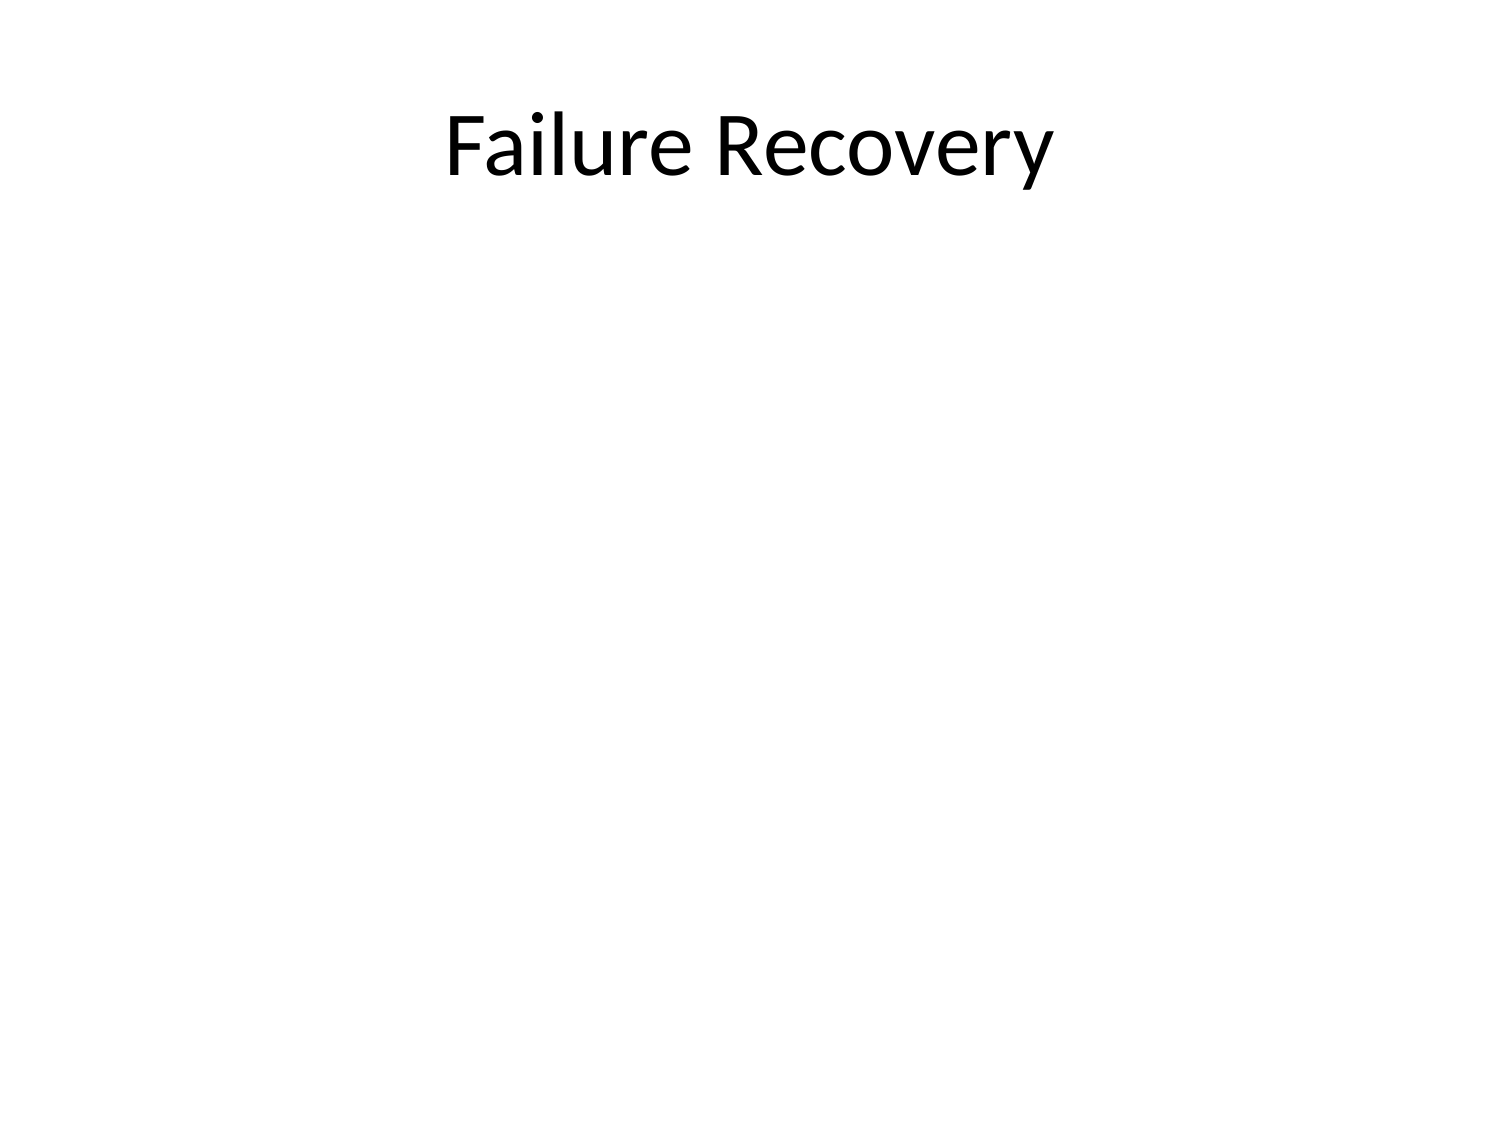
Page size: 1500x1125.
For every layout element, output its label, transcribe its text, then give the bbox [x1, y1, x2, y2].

title Failure Recovery [75, 45, 1425, 233]
